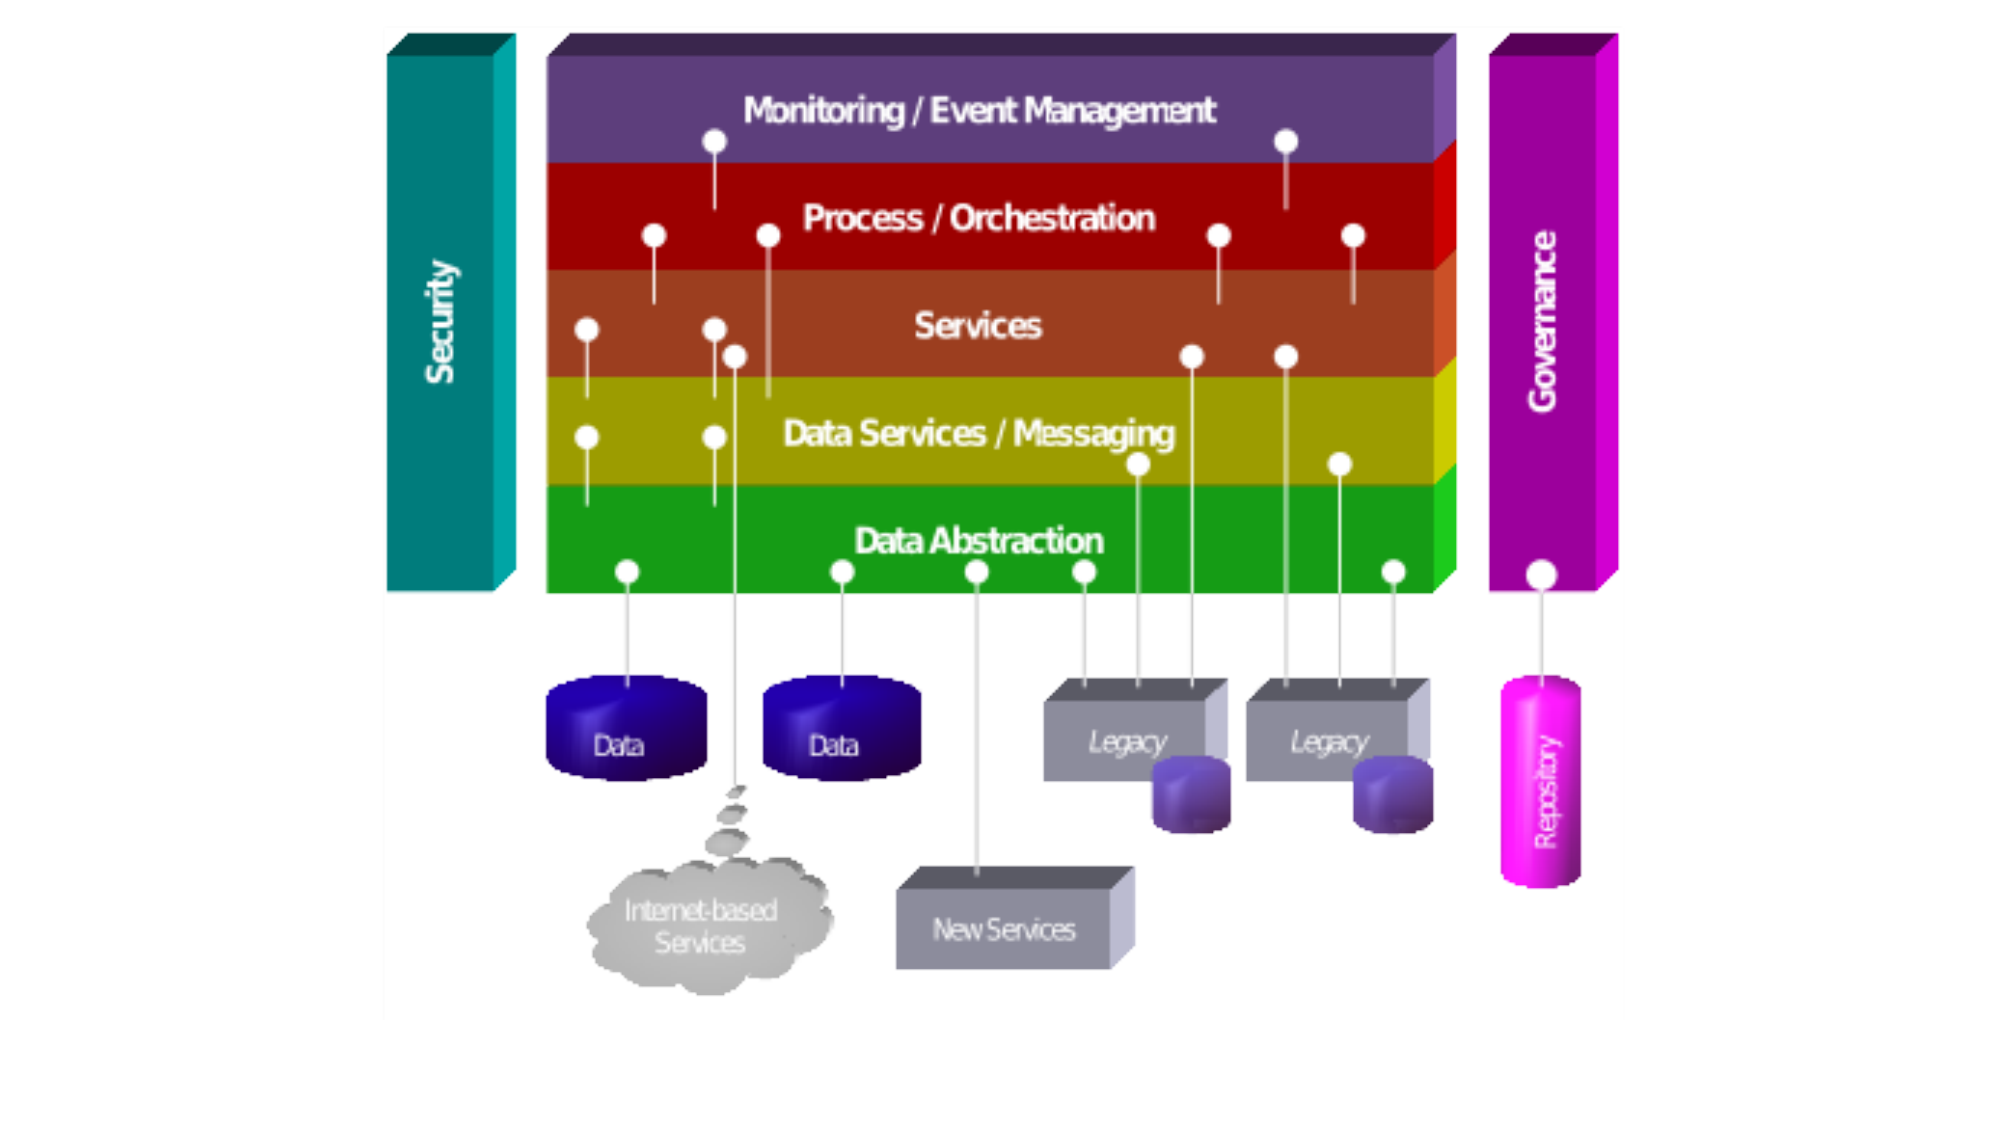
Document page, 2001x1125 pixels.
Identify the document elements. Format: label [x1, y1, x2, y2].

picture [344, 0, 1646, 1020]
